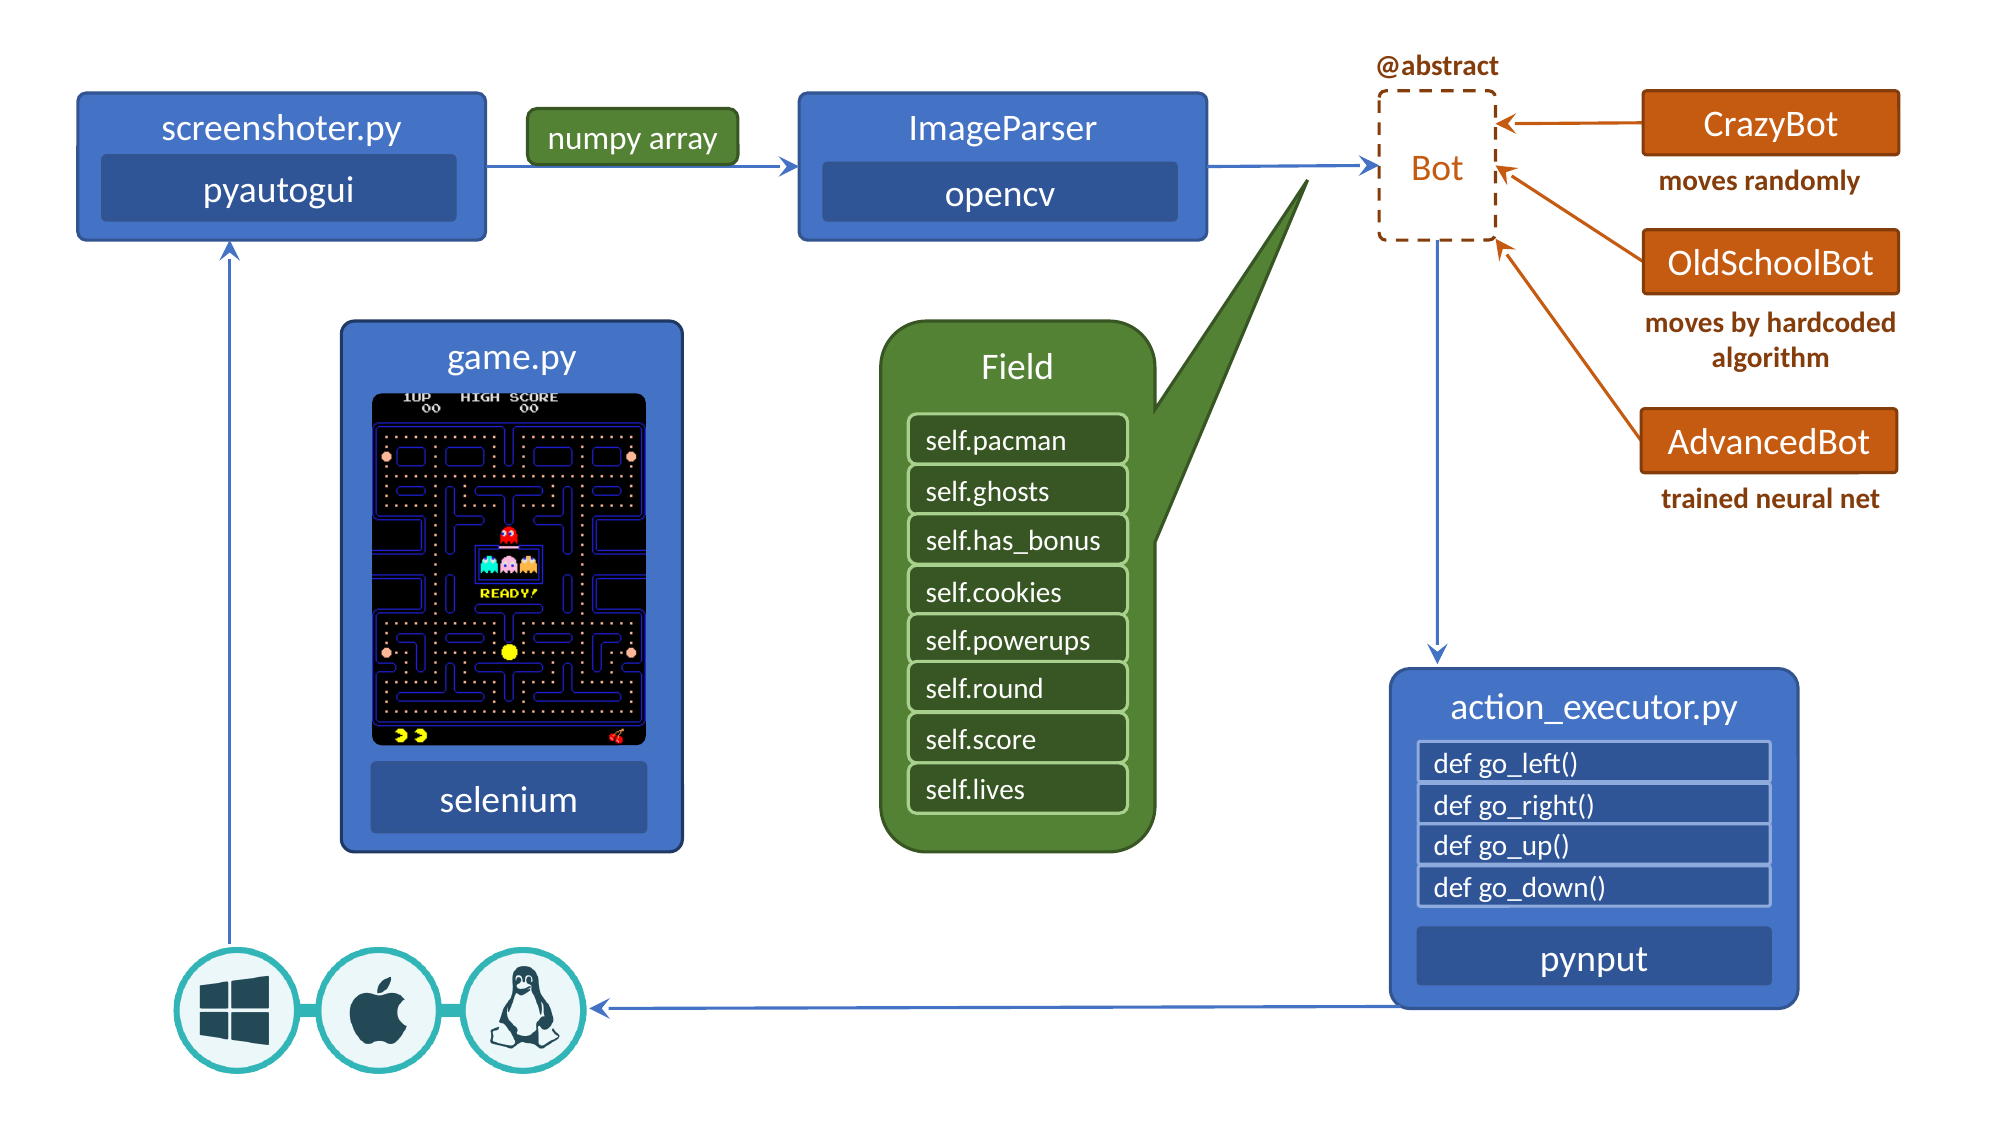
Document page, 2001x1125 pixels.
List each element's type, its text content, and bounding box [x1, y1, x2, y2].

picture [169, 936, 590, 1080]
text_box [1495, 238, 1619, 441]
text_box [341, 320, 683, 852]
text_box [1390, 668, 1799, 1009]
text_box @abstract [1360, 39, 1515, 89]
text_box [799, 92, 1207, 241]
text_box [1495, 165, 1619, 238]
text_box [880, 320, 1155, 852]
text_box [1619, 90, 1923, 523]
text_box Bot [1378, 89, 1497, 242]
text_box numpy array [526, 107, 739, 166]
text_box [77, 92, 486, 241]
